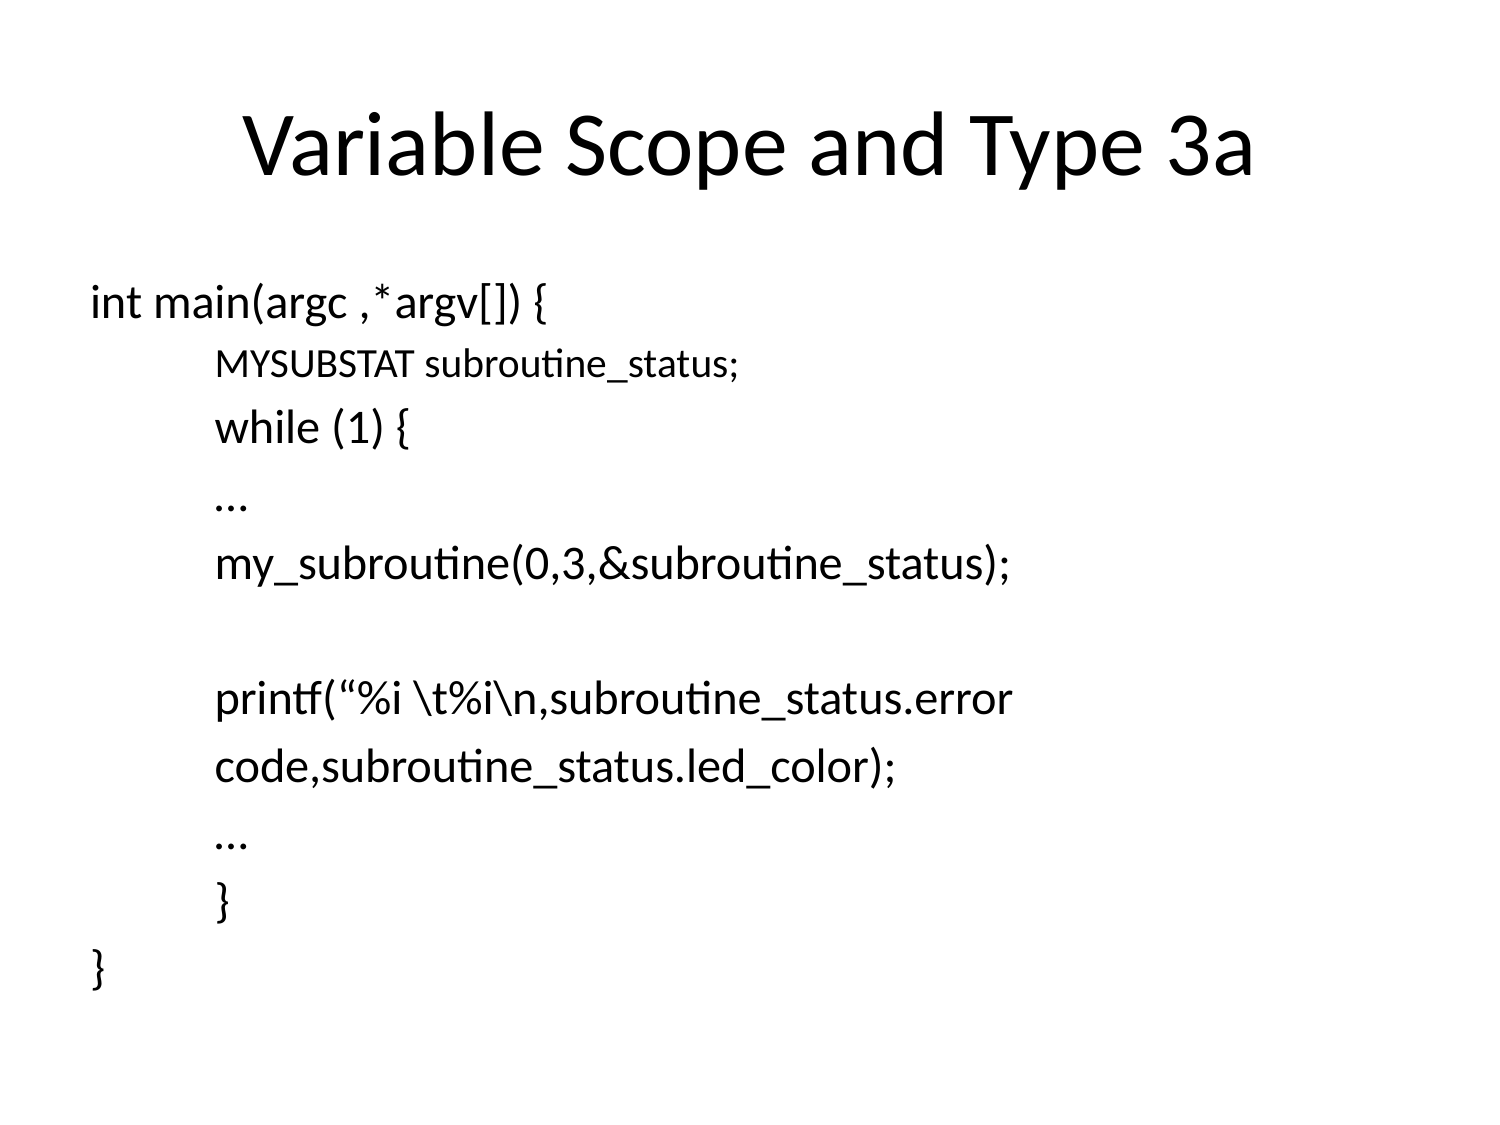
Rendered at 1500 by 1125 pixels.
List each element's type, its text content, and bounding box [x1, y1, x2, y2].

list int main(argc ,*argv[]) { MYSUBSTAT subroutine_status; while (1) { … my_subroutine(0,3,&subroutine_status); printf(“%i \t%i\n,subroutine_status.error code,subroutine_status.led_color); … } } [75, 262, 1425, 1005]
title Variable Scope and Type 3a [75, 45, 1425, 233]
